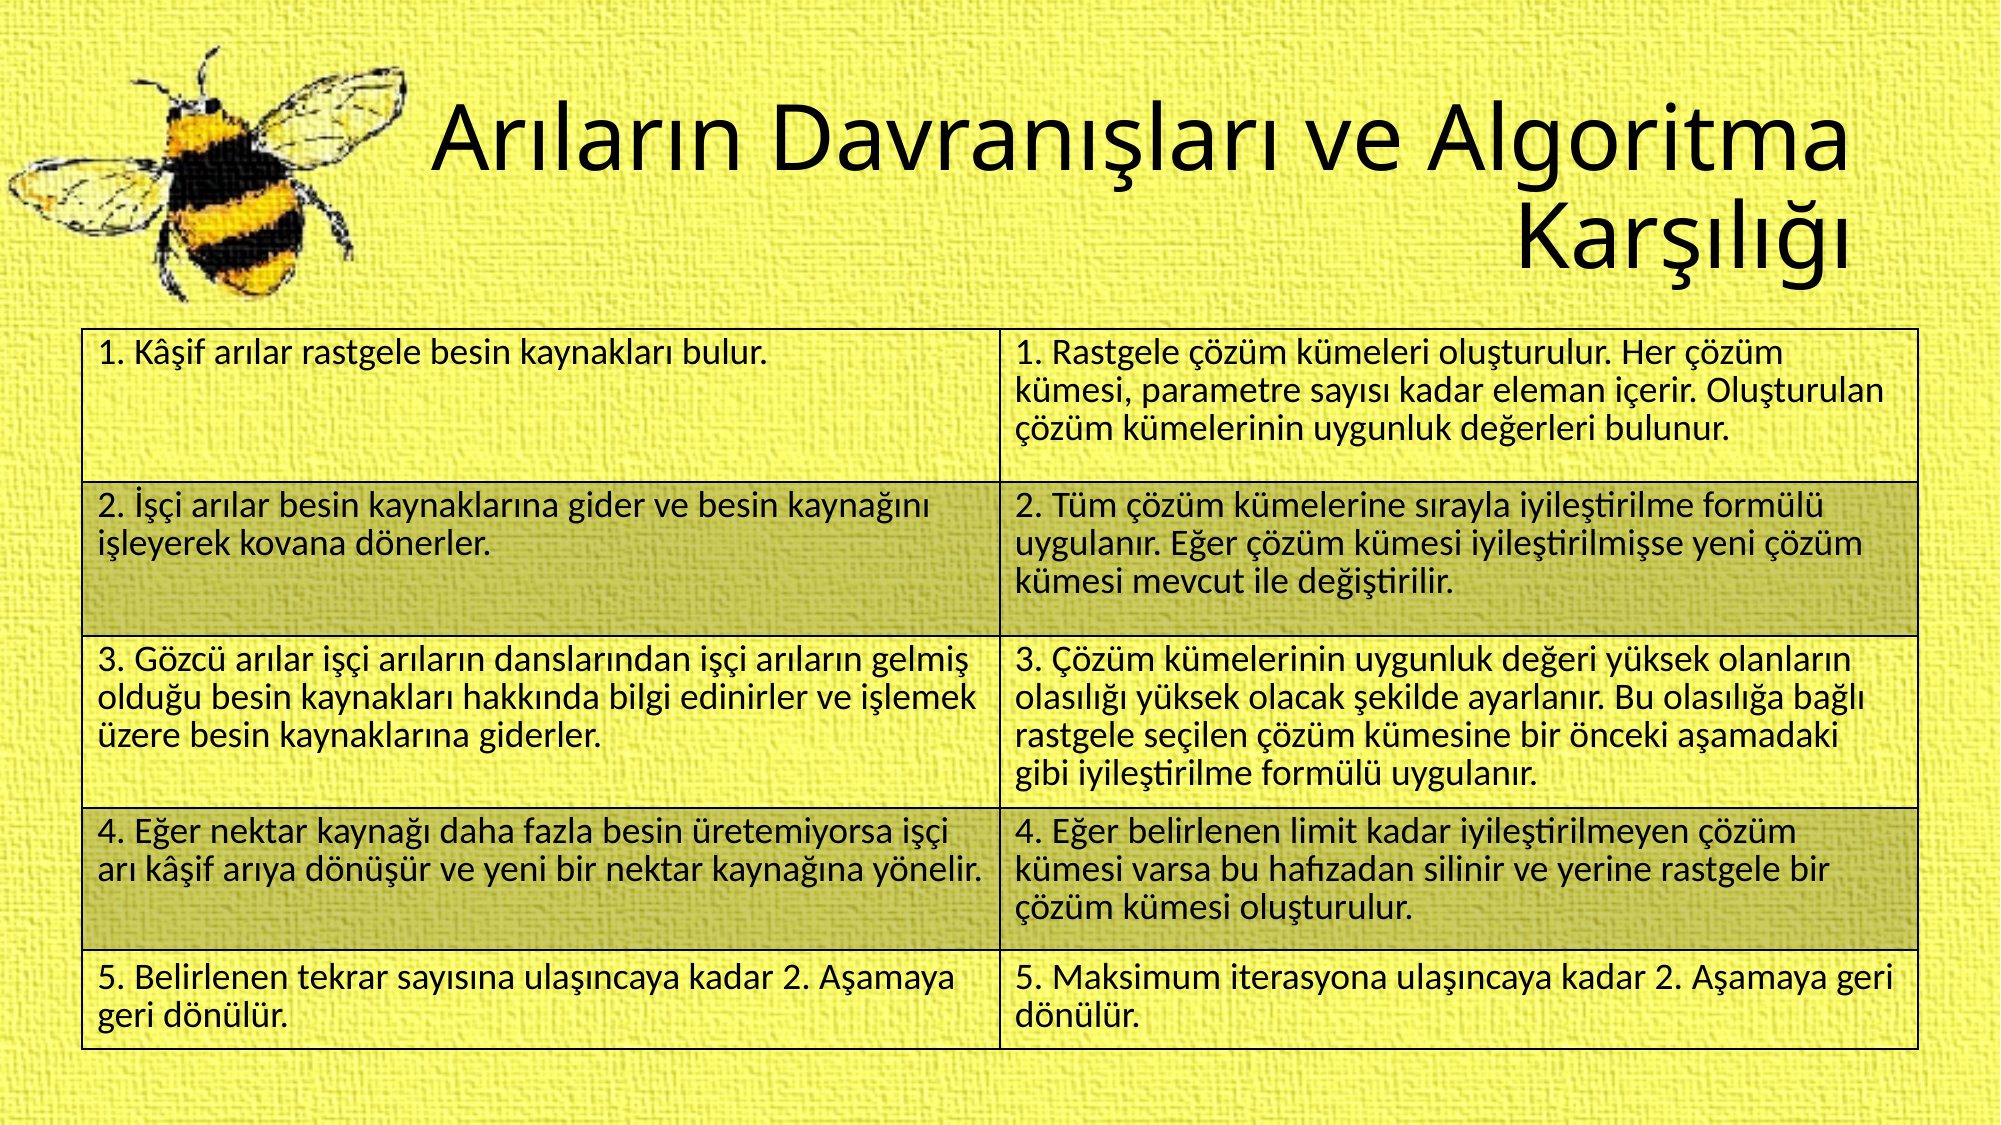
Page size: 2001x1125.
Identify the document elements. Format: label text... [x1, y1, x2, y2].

table_header 1. Rastgele çözüm kümeleri oluşturulur. Her çözüm kümesi, parametre sayısı kadar eleman içerir. Oluşturulan çözüm kümelerinin uygunluk değerleri bulunur. [1001, 330, 1917, 481]
table_cell 3. Gözcü arılar işçi arıların danslarından işçi arıların gelmiş olduğu besin kaynakları hakkında bilgi edinirler ve işlemek üzere besin kaynaklarına giderler. [83, 637, 999, 807]
title Arıların Davranışları ve Algoritma Karşılığı [145, 80, 1871, 299]
table_cell 4. Eğer belirlenen limit kadar iyileştirilmeyen çözüm kümesi varsa bu hafızadan silinir ve yerine rastgele bir çözüm kümesi oluşturulur. [1001, 809, 1917, 949]
table_cell 5. Maksimum iterasyona ulaşıncaya kadar 2. Aşamaya geri dönülür. [1001, 951, 1917, 1048]
table_cell 2. İşçi arılar besin kaynaklarına gider ve besin kaynağını işleyerek kovana dönerler. [83, 483, 999, 635]
table_header 1. Kâşif arılar rastgele besin kaynakları bulur. [83, 330, 999, 481]
table_cell 2. Tüm çözüm kümelerine sırayla iyileştirilme formülü uygulanır. Eğer çözüm kümesi iyileştirilmişse yeni çözüm kümesi mevcut ile değiştirilir. [1001, 483, 1917, 635]
table_cell Belirlenen tekrar sayısına ulaşıncaya kadar 2. Aşamaya geri dönülür. [83, 951, 999, 1048]
picture [0, 0, 2001, 1125]
table_cell 3. Çözüm kümelerinin uygunluk değeri yüksek olanların olasılığı yüksek olacak şekilde ayarlanır. Bu olasılığa bağlı rastgele seçilen çözüm kümesine bir önceki aşamadaki gibi iyileştirilme formülü uygulanır. [1001, 637, 1917, 807]
table_cell 4. Eğer nektar kaynağı daha fazla besin üretemiyorsa işçi arı kâşif arıya dönüşür ve yeni bir nektar kaynağına yönelir. [83, 809, 999, 949]
